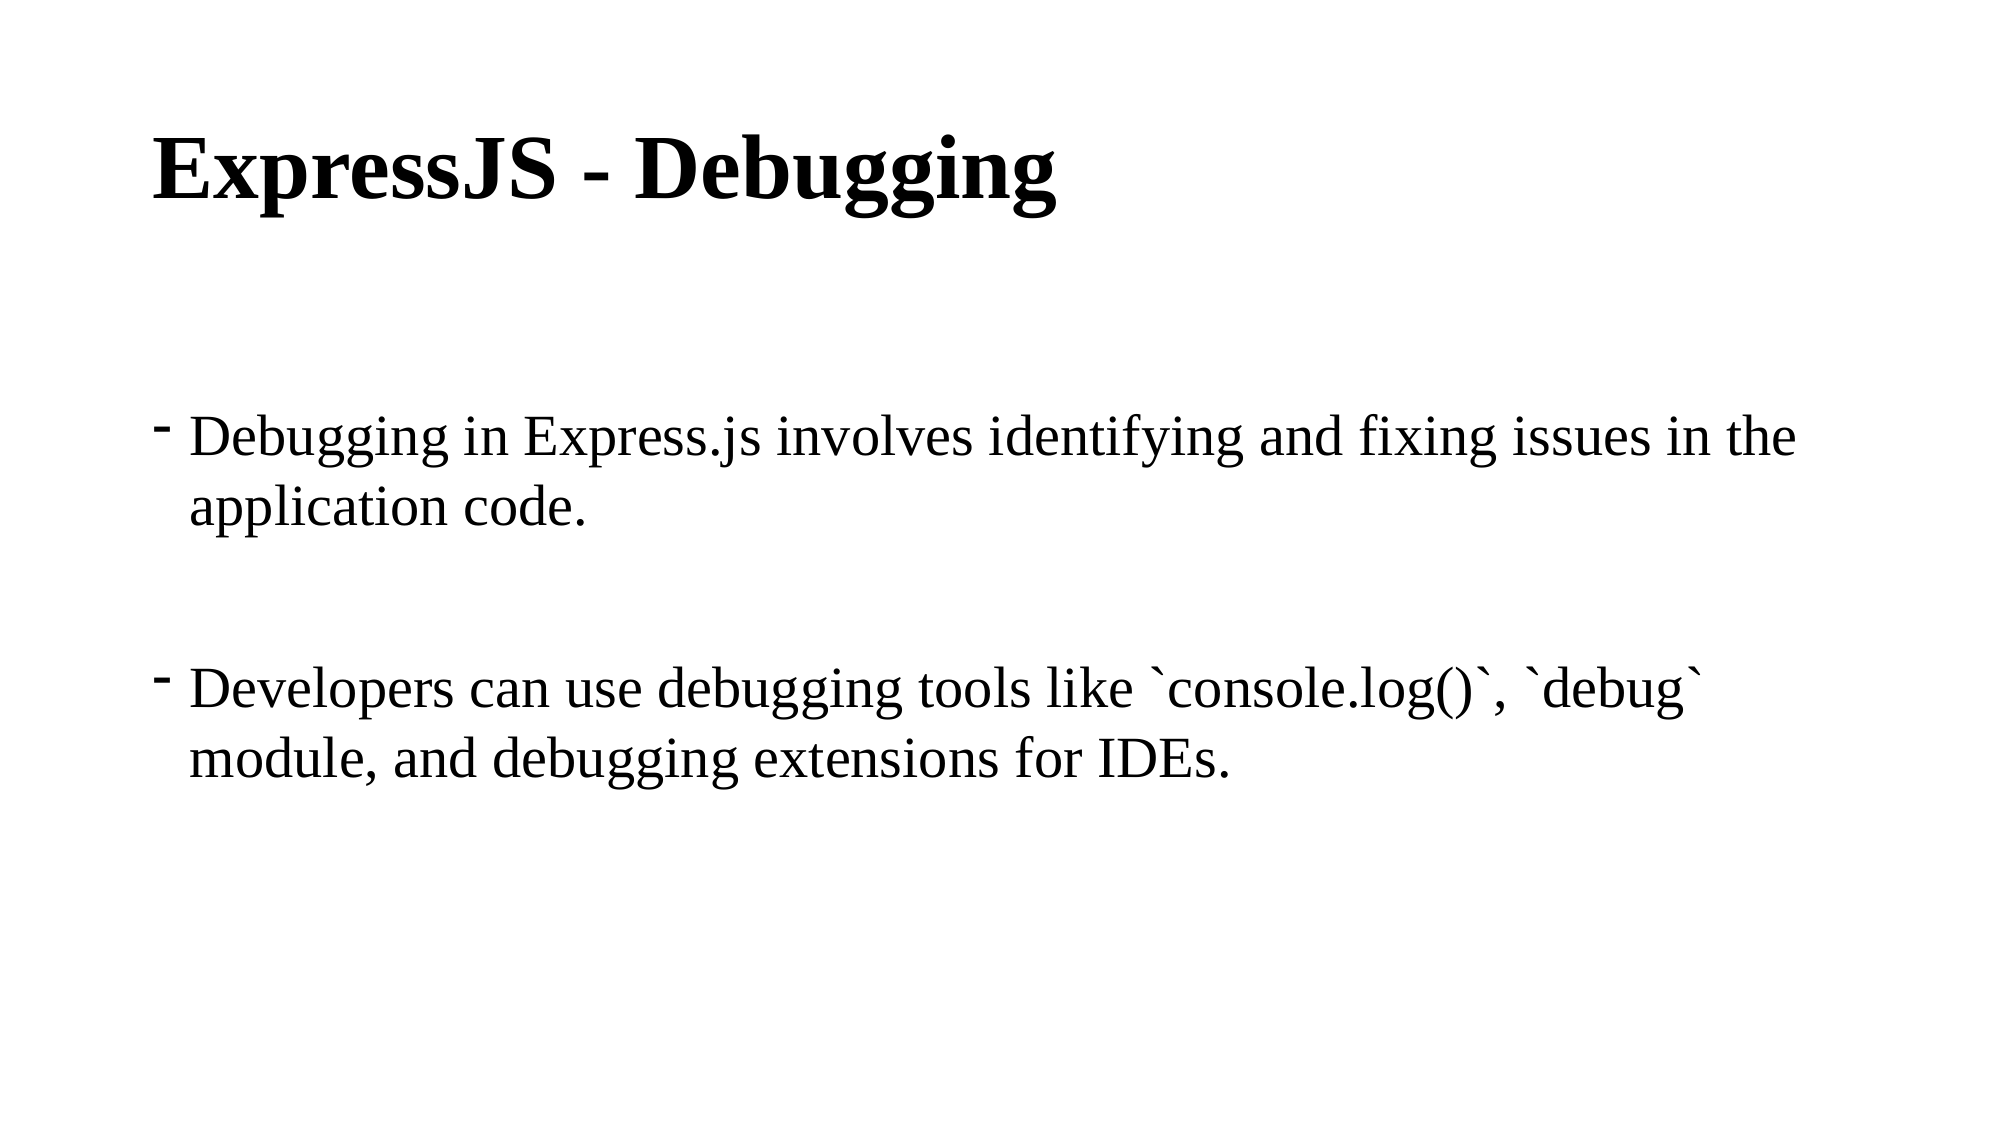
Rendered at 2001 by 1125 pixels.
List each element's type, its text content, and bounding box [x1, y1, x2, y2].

list Debugging in Express.js involves identifying and fixing issues in the application code. Developers can use debugging tools like `console.log()`, `debug` module, and debugging extensions for IDEs. [137, 299, 1863, 1014]
title ExpressJS - Debugging [137, 59, 1863, 278]
